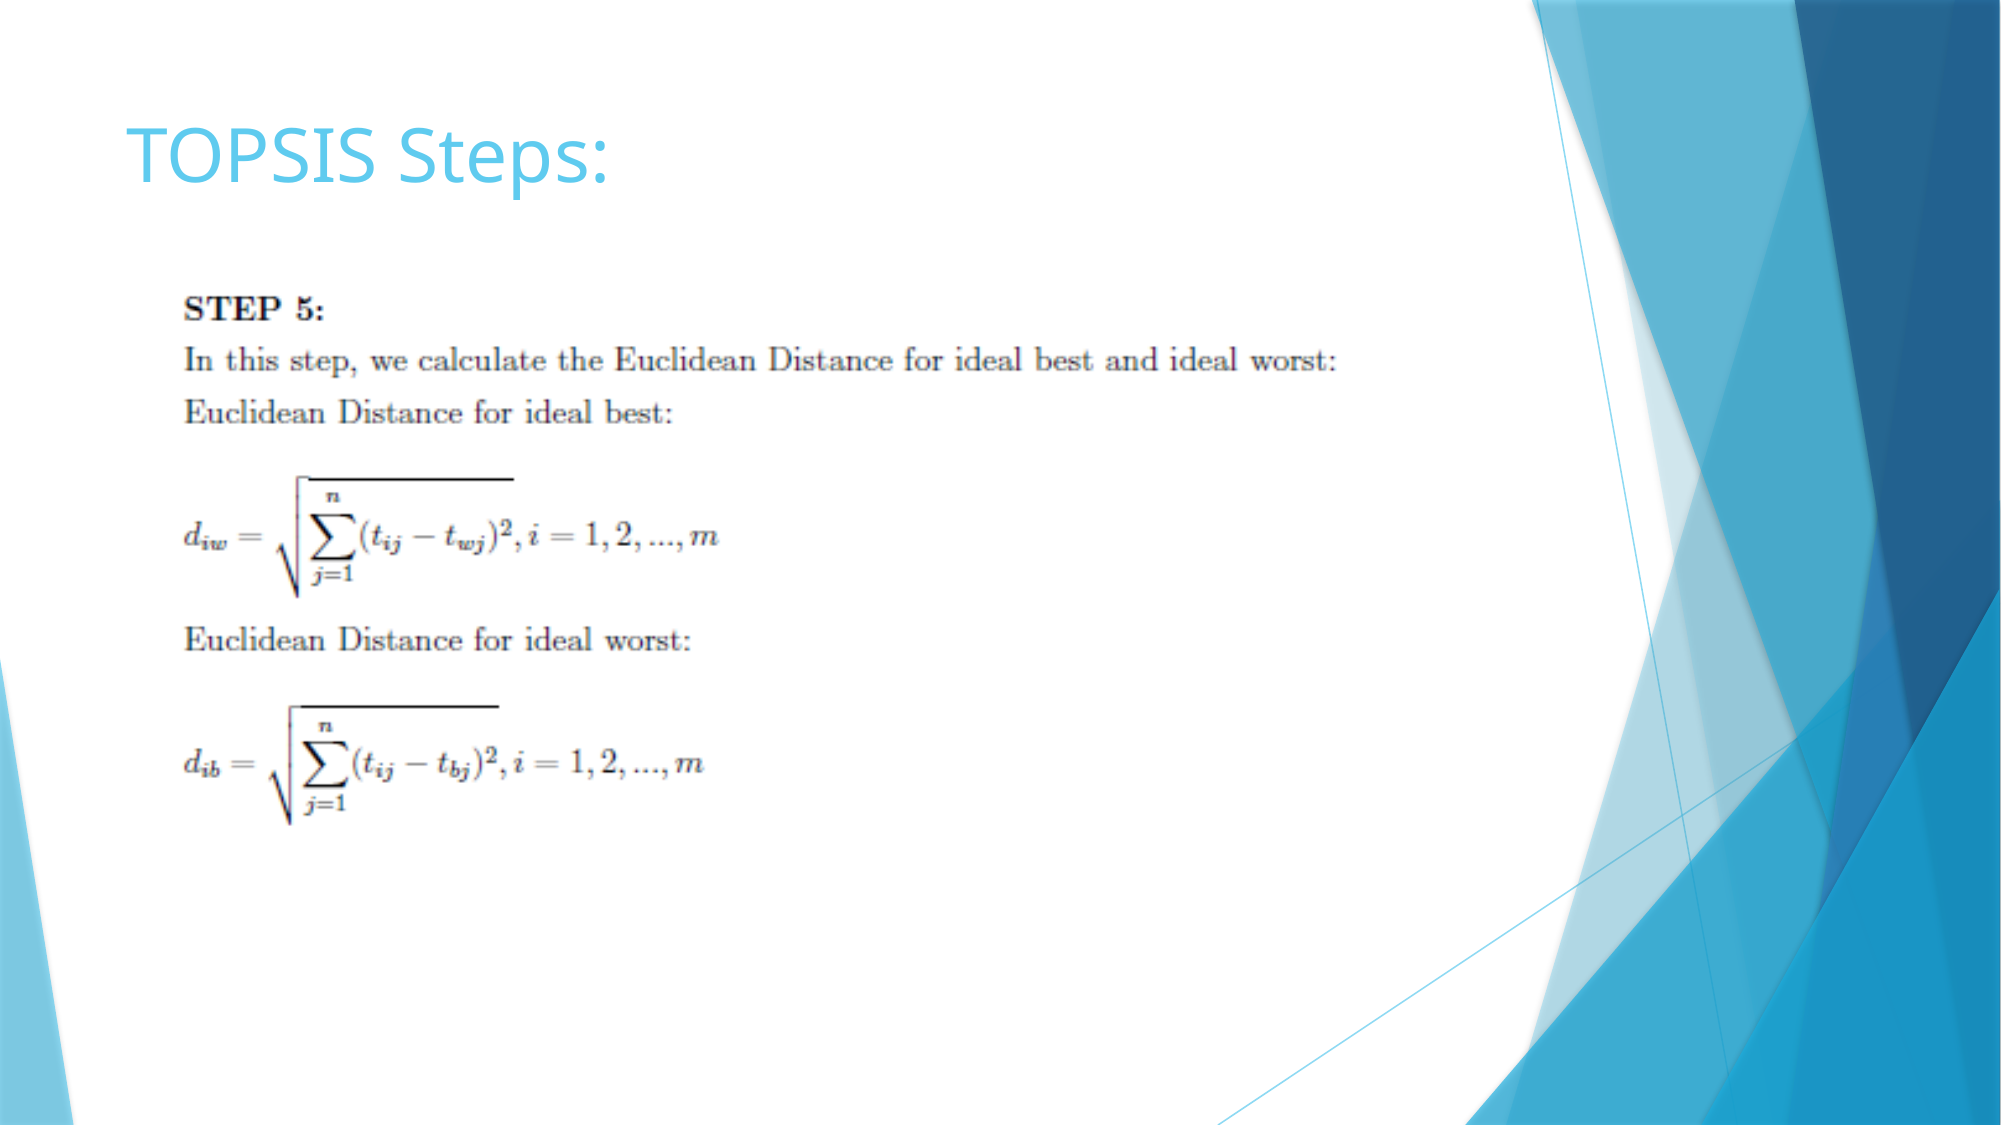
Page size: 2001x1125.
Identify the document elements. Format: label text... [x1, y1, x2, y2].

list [110, 278, 1370, 845]
title TOPSIS Steps: [111, 99, 1522, 232]
